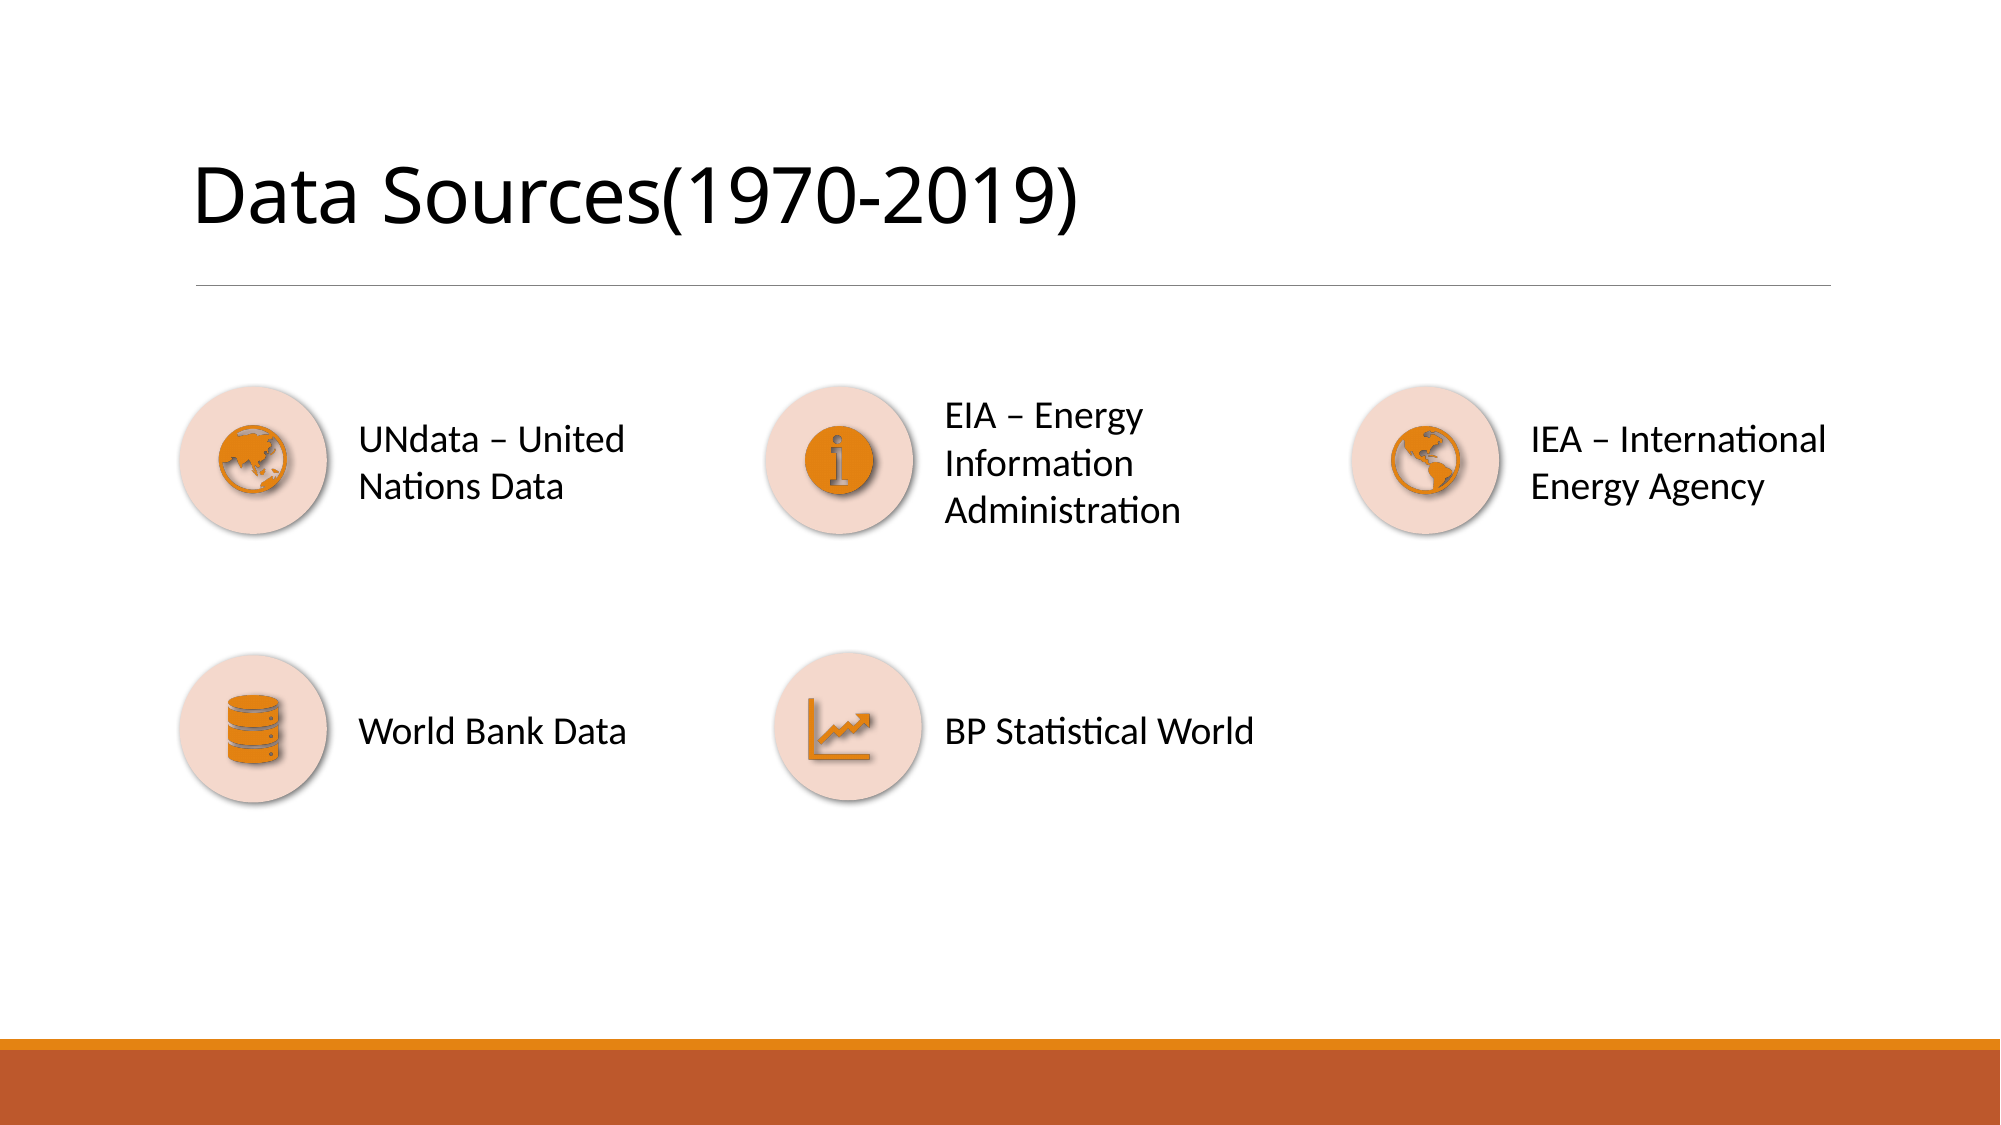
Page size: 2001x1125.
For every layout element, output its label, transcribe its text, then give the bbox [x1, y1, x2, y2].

title Data Sources(1970-2019) [175, 152, 1096, 233]
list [165, 237, 1892, 953]
